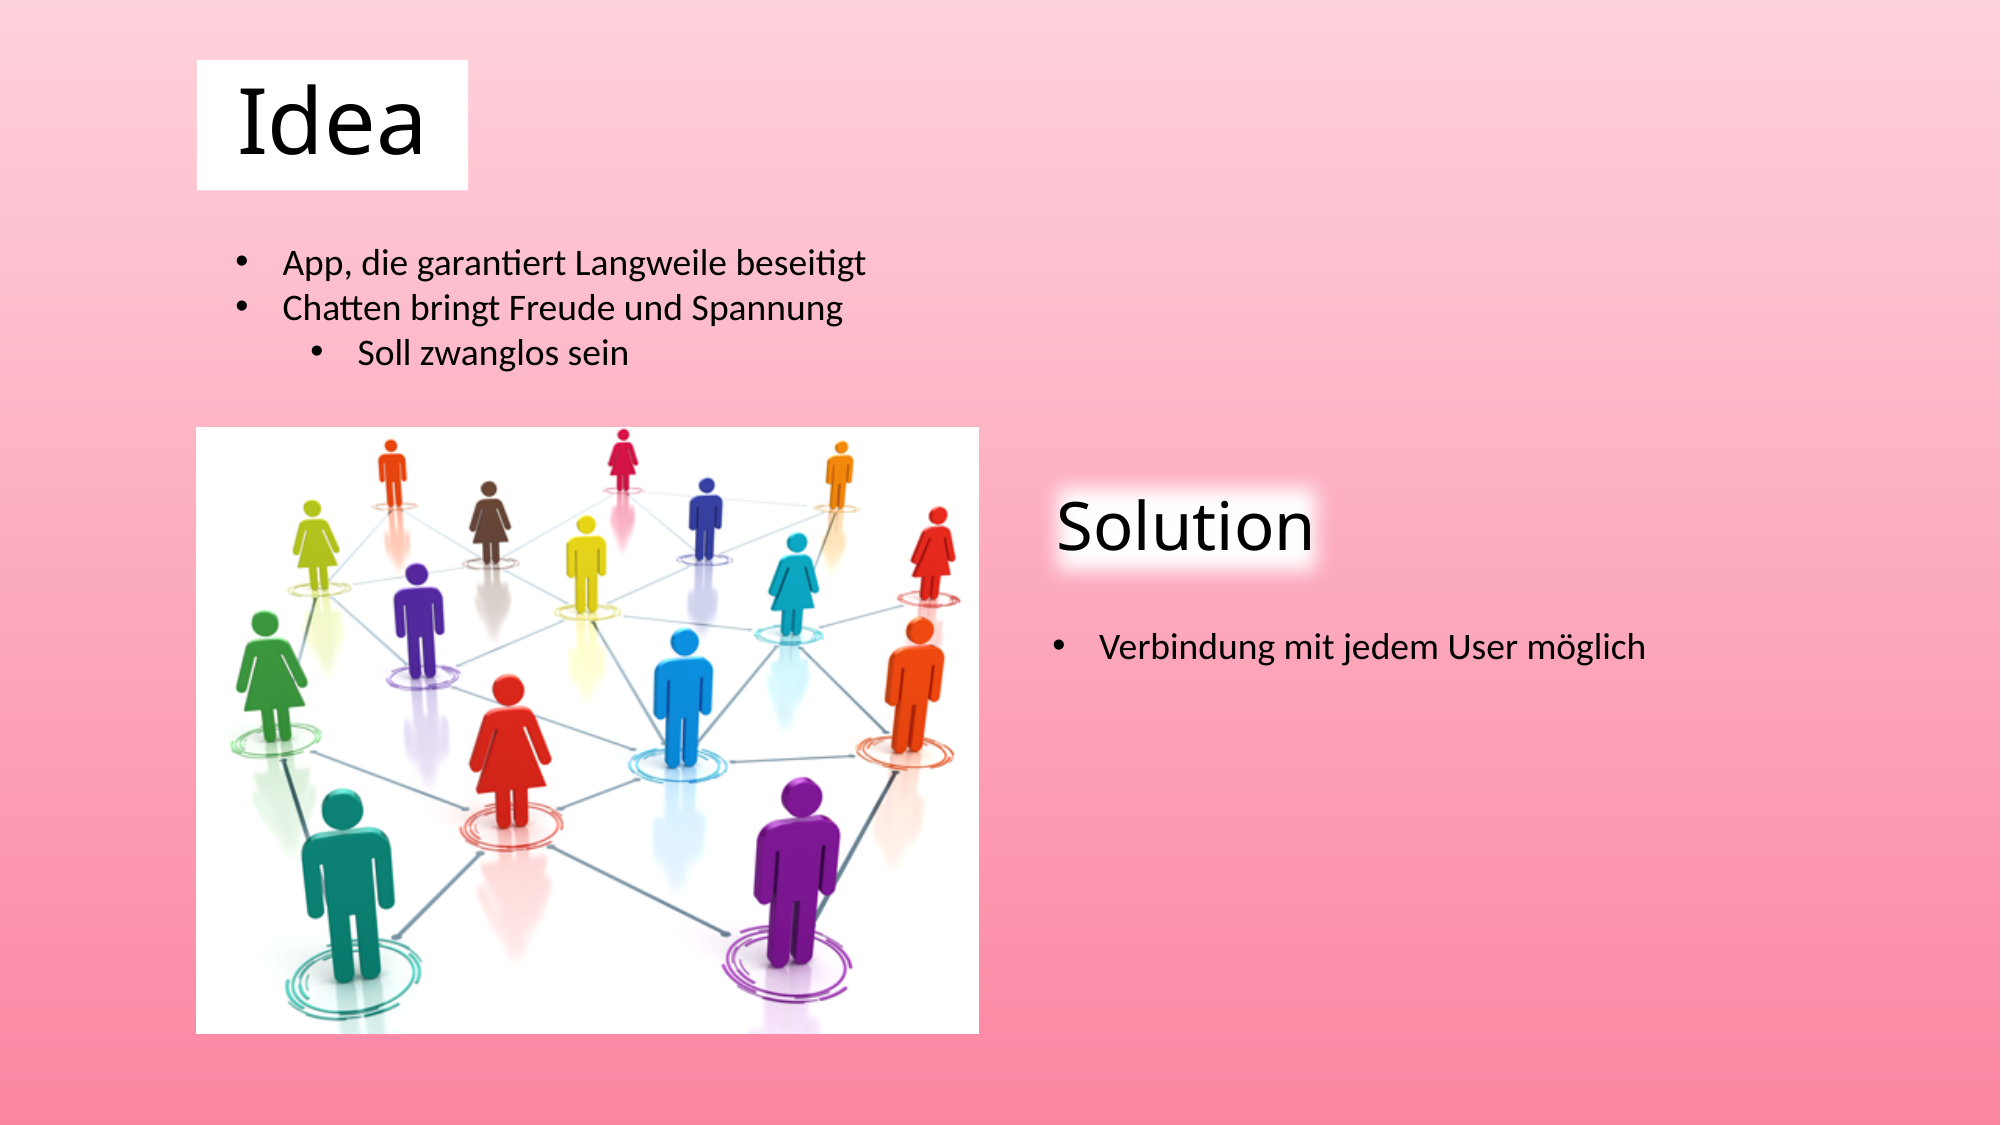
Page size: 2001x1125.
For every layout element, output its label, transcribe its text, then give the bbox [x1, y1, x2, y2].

text_box Solution [1072, 502, 1301, 556]
picture [196, 427, 979, 1034]
text_box Verbindung mit jedem User möglich [1037, 614, 2000, 675]
text_box App, die garantiert Langweile beseitigt Chatten bringt Freude und Spannung Soll zwanglos sein [220, 230, 2000, 426]
title Idea [196, 59, 469, 191]
